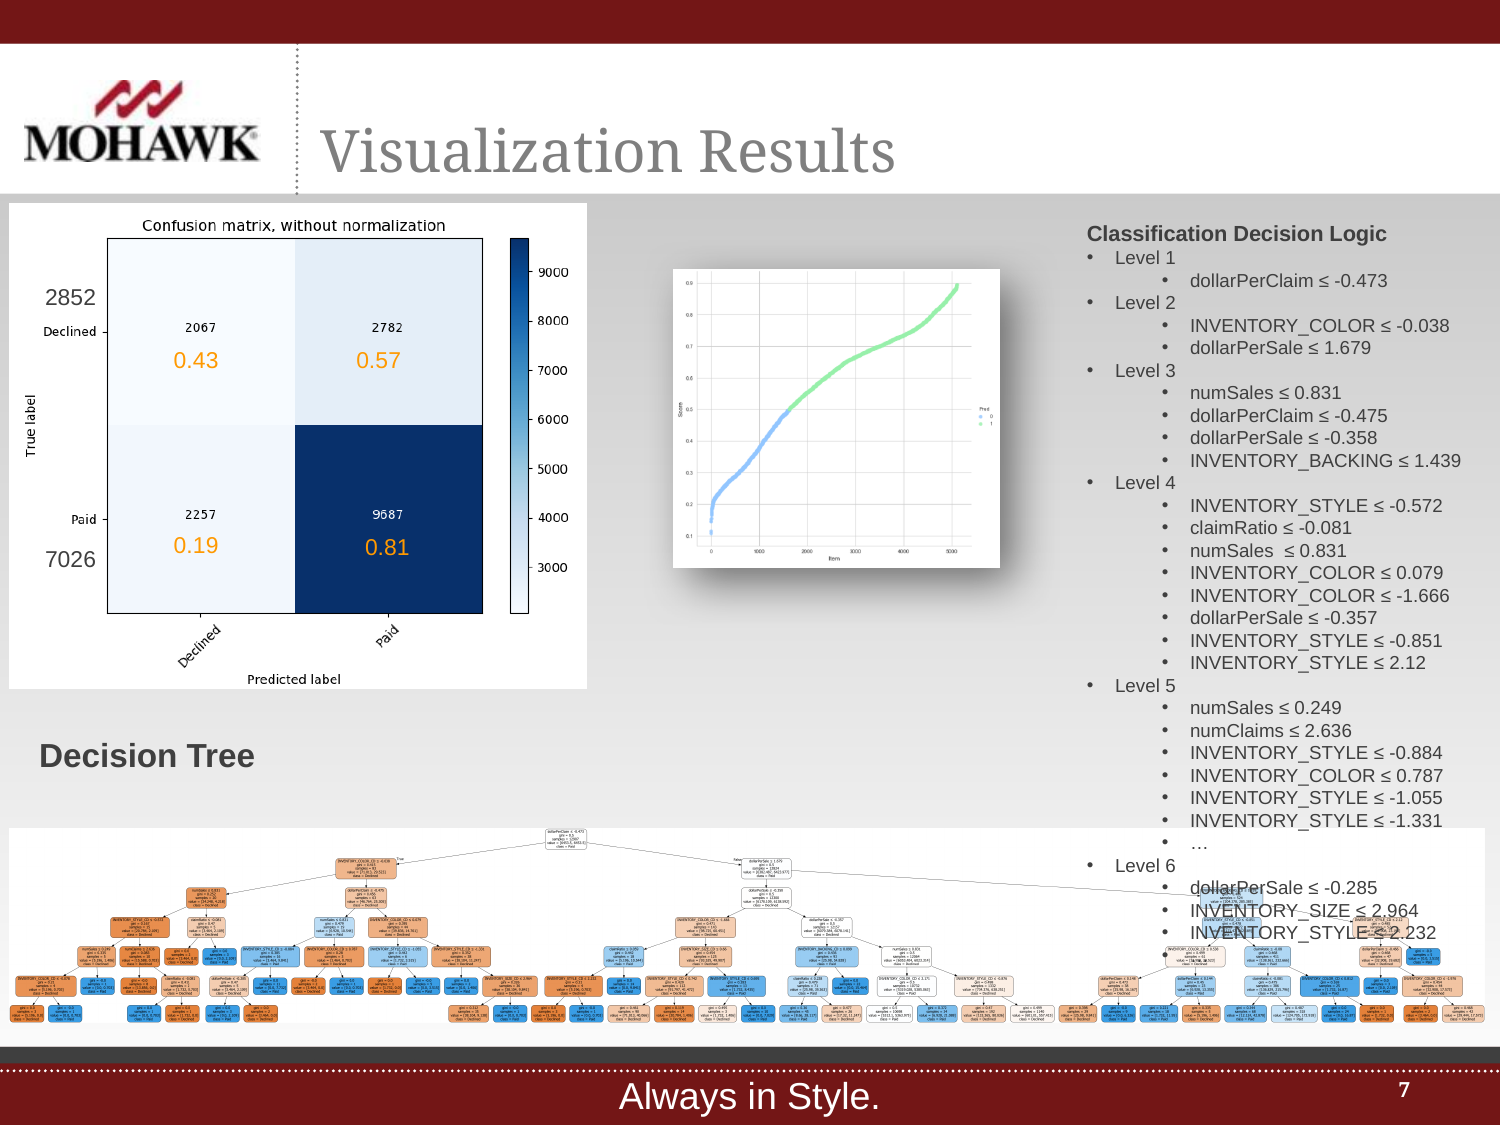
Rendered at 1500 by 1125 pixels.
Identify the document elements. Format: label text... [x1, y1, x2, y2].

picture [9, 203, 587, 690]
picture [9, 827, 1485, 1024]
text_box Decision Tree [24, 726, 271, 782]
title Visualization Results [320, 51, 1427, 185]
picture [673, 269, 1000, 569]
text_box Classification Decision Logic Level 1 dollarPerClaim ≤ -0.473 Level 2 INVENTORY_COLOR ≤ -0.038 dollarPerSale ≤ 1.679 Level 3 numSales ≤ 0.831 dollarPerClaim ≤ -0.475 dollarPerSale ≤ -0.358 INVENTORY_BACKING ≤ 1.439 Level 4 INVENTORY_STYLE ≤ -0.572 claimRatio ≤ -0.081 numSales ≤ 0.831 INVENTORY_COLOR ≤ 0.079 INVENTORY_COLOR ≤ -1.666 dollarPerSale ≤ -0.357 INVENTORY_STYLE ≤ -0.851 INVENTORY_STYLE ≤ 2.12 Level 5 numSales ≤ 0.249 numClaims ≤ 2.636 INVENTORY_STYLE ≤ -0.884 INVENTORY_COLOR ≤ 0.787 INVENTORY_STYLE ≤ -1.055 INVENTORY_STYLE ≤ -1.331 … Level 6 dollarPerSale ≤ -0.285 INVENTORY_SIZE ≤ 2.964 INVENTORY_STYLE ≤ 2.232 … [1072, 212, 1477, 826]
picture [24, 80, 261, 162]
slide_number 7 [1074, 1068, 1425, 1117]
